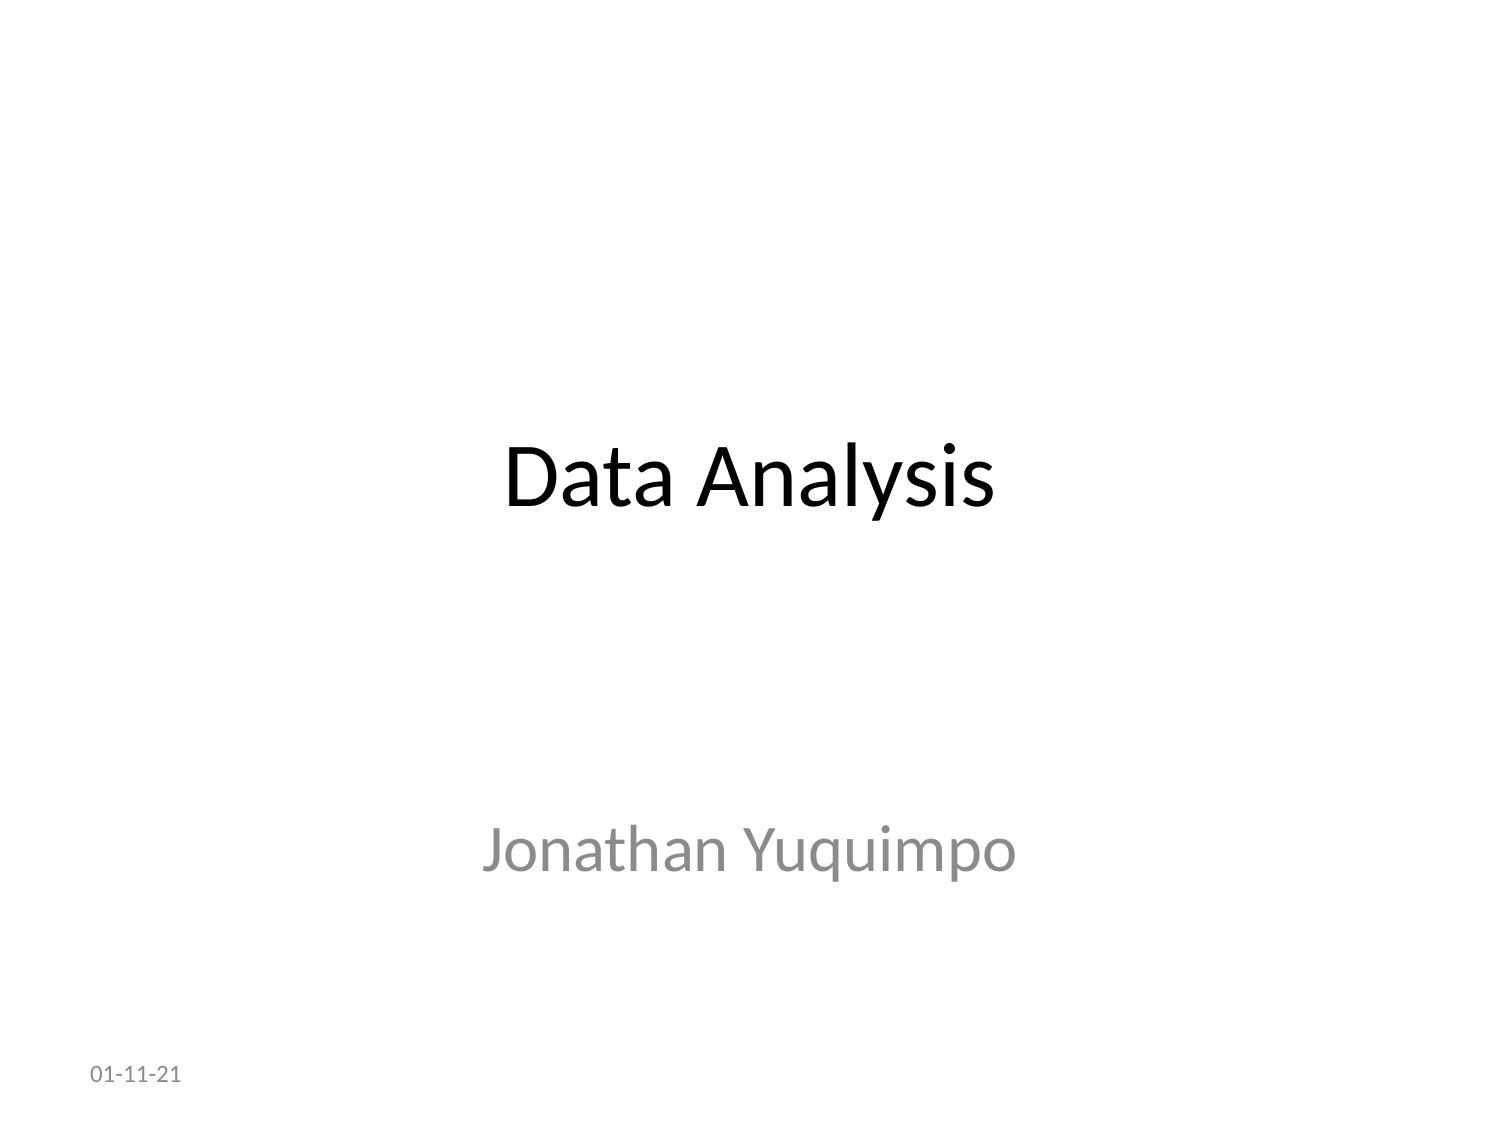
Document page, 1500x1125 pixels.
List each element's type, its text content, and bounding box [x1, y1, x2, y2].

title Data Analysis [112, 349, 1388, 591]
subtitle Jonathan Yuquimpo [225, 637, 1275, 925]
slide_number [75, 1042, 425, 1103]
